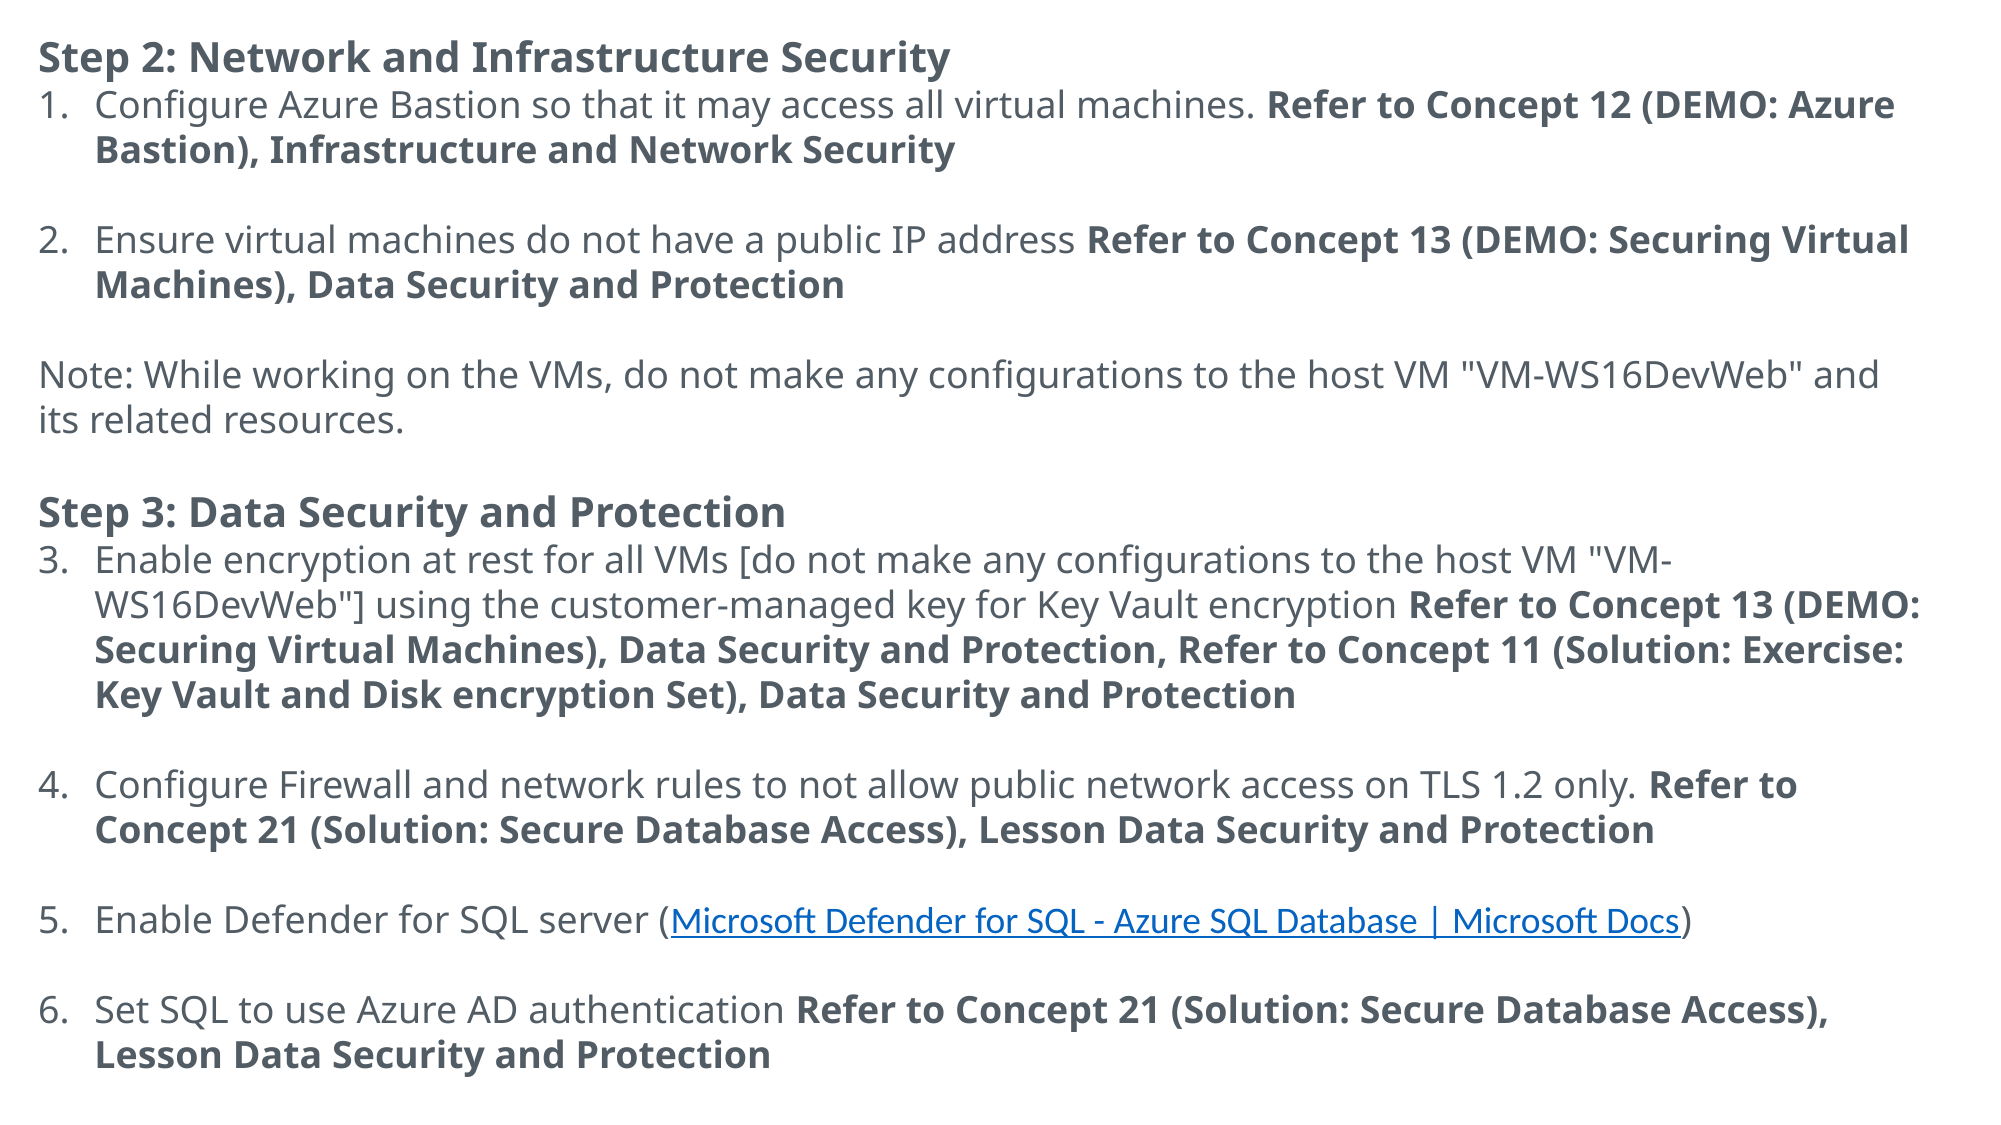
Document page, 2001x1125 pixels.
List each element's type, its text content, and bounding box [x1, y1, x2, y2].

text_box Step 2: Network and Infrastructure Security Configure Azure Bastion so that it may access all virtual machines. Refer to Concept 12 (DEMO: Azure Bastion), Infrastructure and Network Security Ensure virtual machines do not have a public IP address Refer to Concept 13 (DEMO: Securing Virtual Machines), Data Security and Protection Note: While working on the VMs, do not make any configurations to the host VM "VM-WS16DevWeb" and its related resources. Step 3: Data Security and Protection Enable encryption at rest for all VMs [do not make any configurations to the host VM "VM-WS16DevWeb"] using the customer-managed key for Key Vault encryption Refer to Concept 13 (DEMO: Securing Virtual Machines), Data Security and Protection, Refer to Concept 11 (Solution: Exercise: Key Vault and Disk encryption Set), Data Security and Protection Configure Firewall and network rules to not allow public network access on TLS 1.2 only. Refer to Concept 21 (Solution: Secure Database Access), Lesson Data Security and Protection Enable Defender for SQL server (Microsoft Defender for SQL - Azure SQL Database | Microsoft Docs) Set SQL to use Azure AD authentication Refer to Concept 21 (Solution: Secure Database Access), Lesson Data Security and Protection [23, 23, 1943, 1125]
